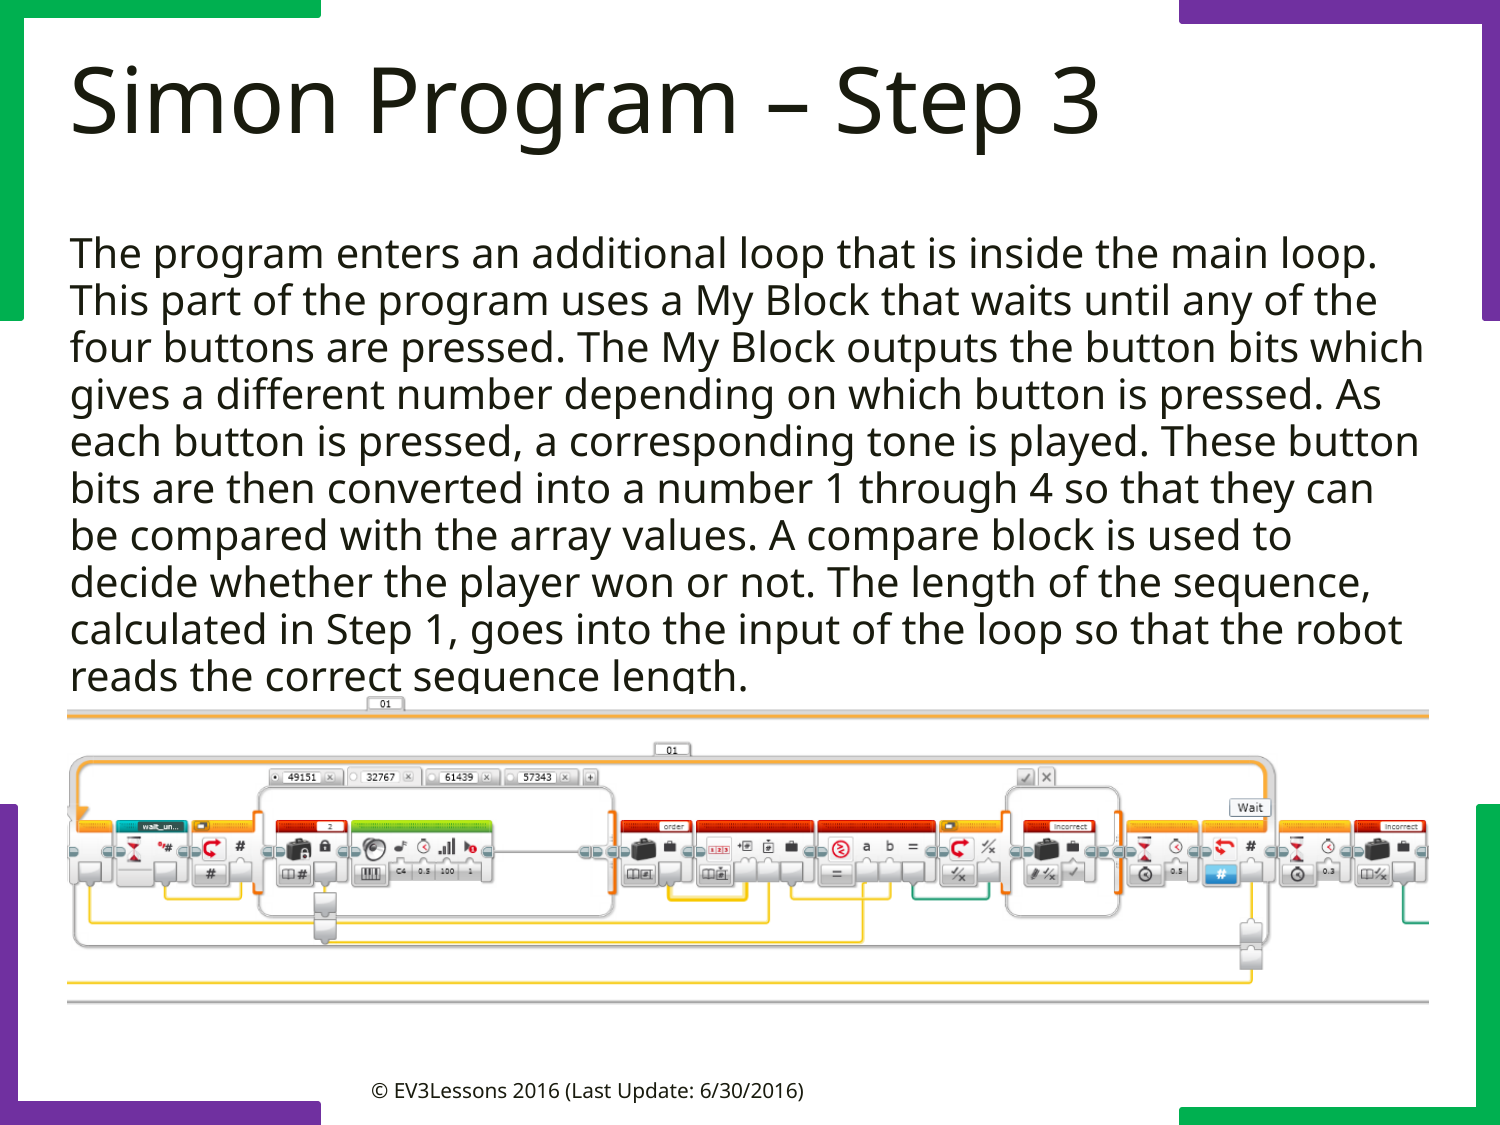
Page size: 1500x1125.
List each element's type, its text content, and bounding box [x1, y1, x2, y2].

footer © EV3Lessons 2016 (Last Update: 6/30/2016) [355, 1058, 1129, 1125]
title Simon Program – Step 3 [54, 47, 1442, 185]
picture [66, 694, 1429, 1008]
text_box The program enters an additional loop that is inside the main loop. This part of the program uses a My Block that waits until any of the four buttons are pressed. The My Block outputs the button bits which gives a different number depending on which button is pressed. As each button is pressed, a corresponding tone is played. These button bits are then converted into a number 1 through 4 so that they can be compared with the array values. A compare block is used to decide whether the player won or not. The length of the sequence, calculated in Step 1, goes into the input of the loop so that the robot reads the correct sequence length. [54, 222, 1442, 1024]
